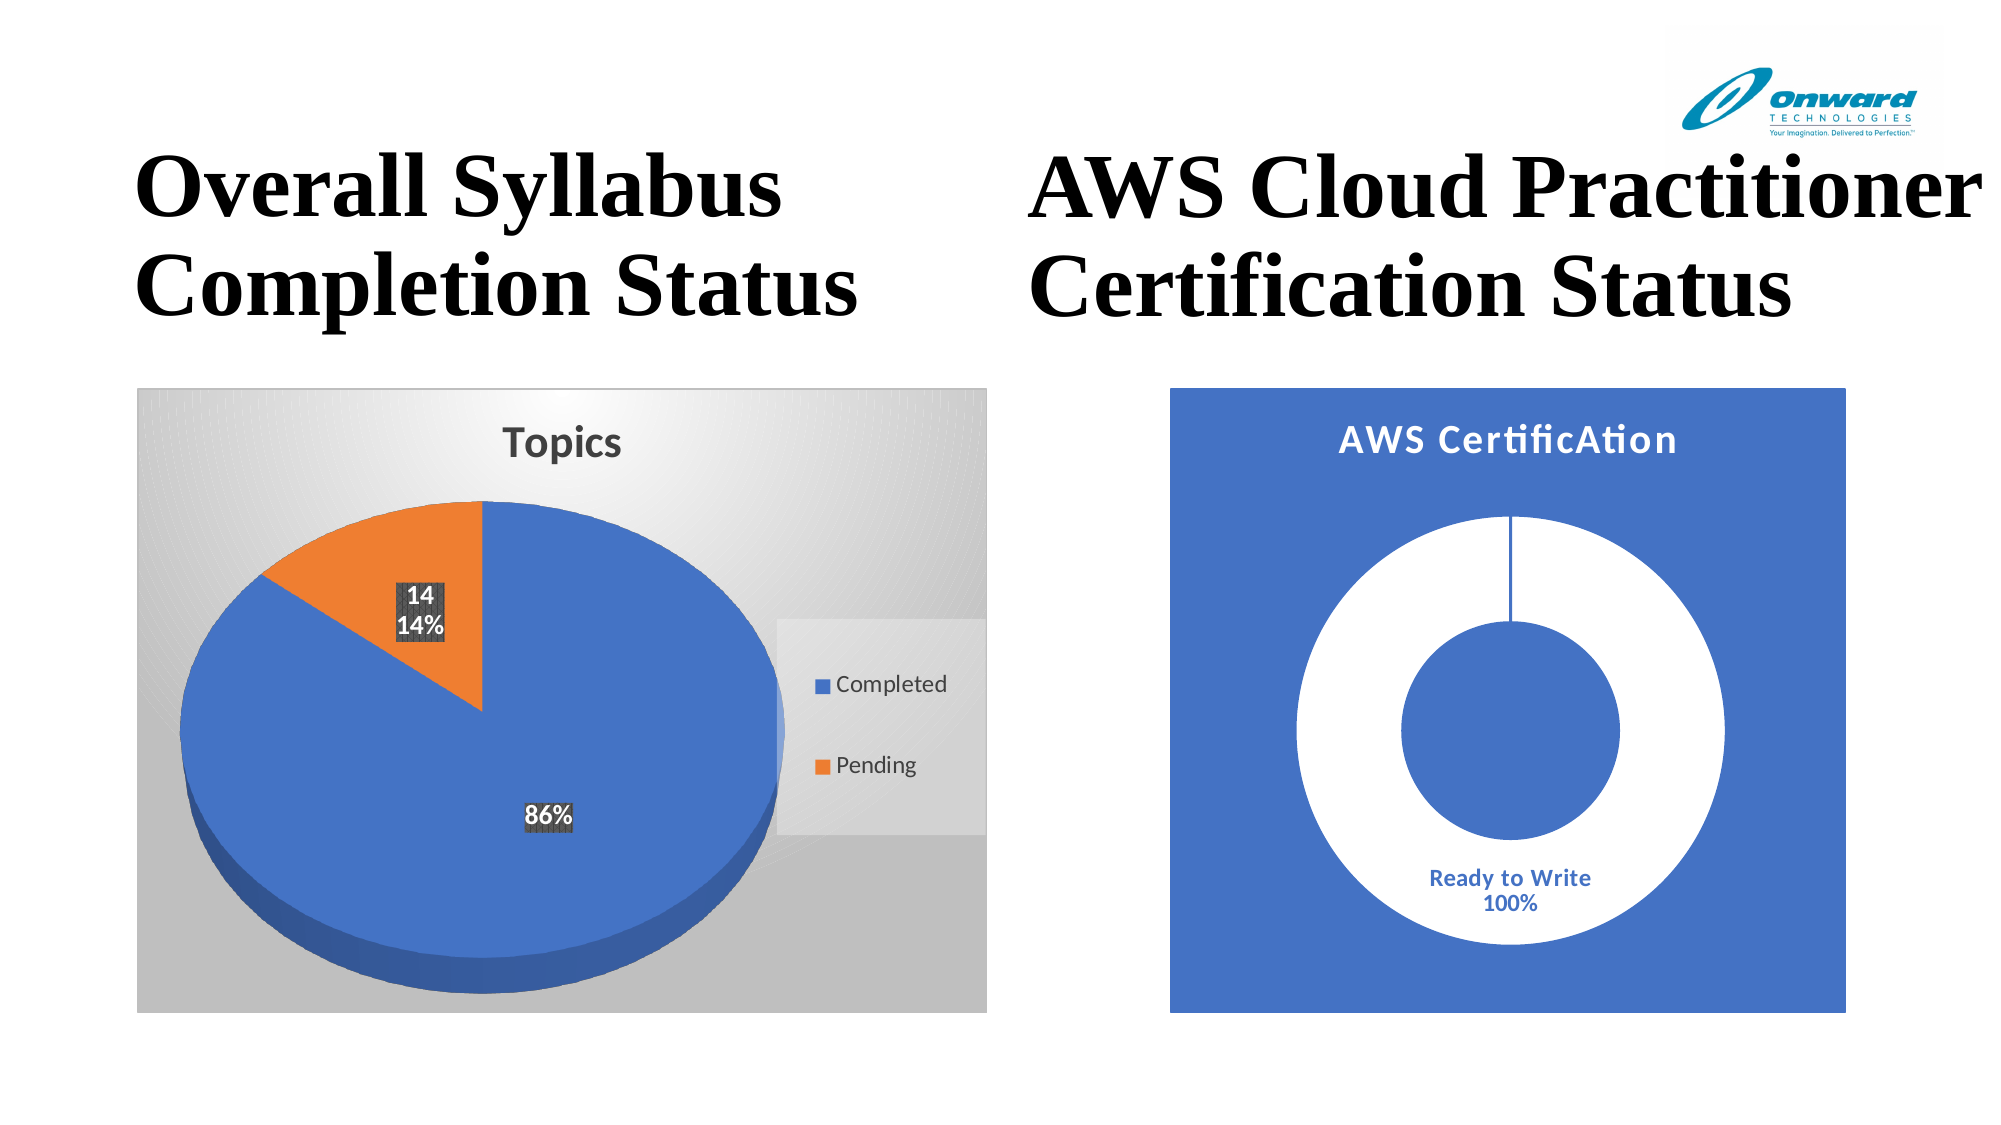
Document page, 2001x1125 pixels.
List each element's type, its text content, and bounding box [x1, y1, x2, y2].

text_box AWS Cloud Practitioner Certification Status [1012, 128, 2000, 347]
title Overall Syllabus Completion Status [118, 127, 1230, 346]
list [1665, 25, 1944, 198]
chart [1169, 388, 1846, 1014]
chart [137, 388, 988, 1014]
